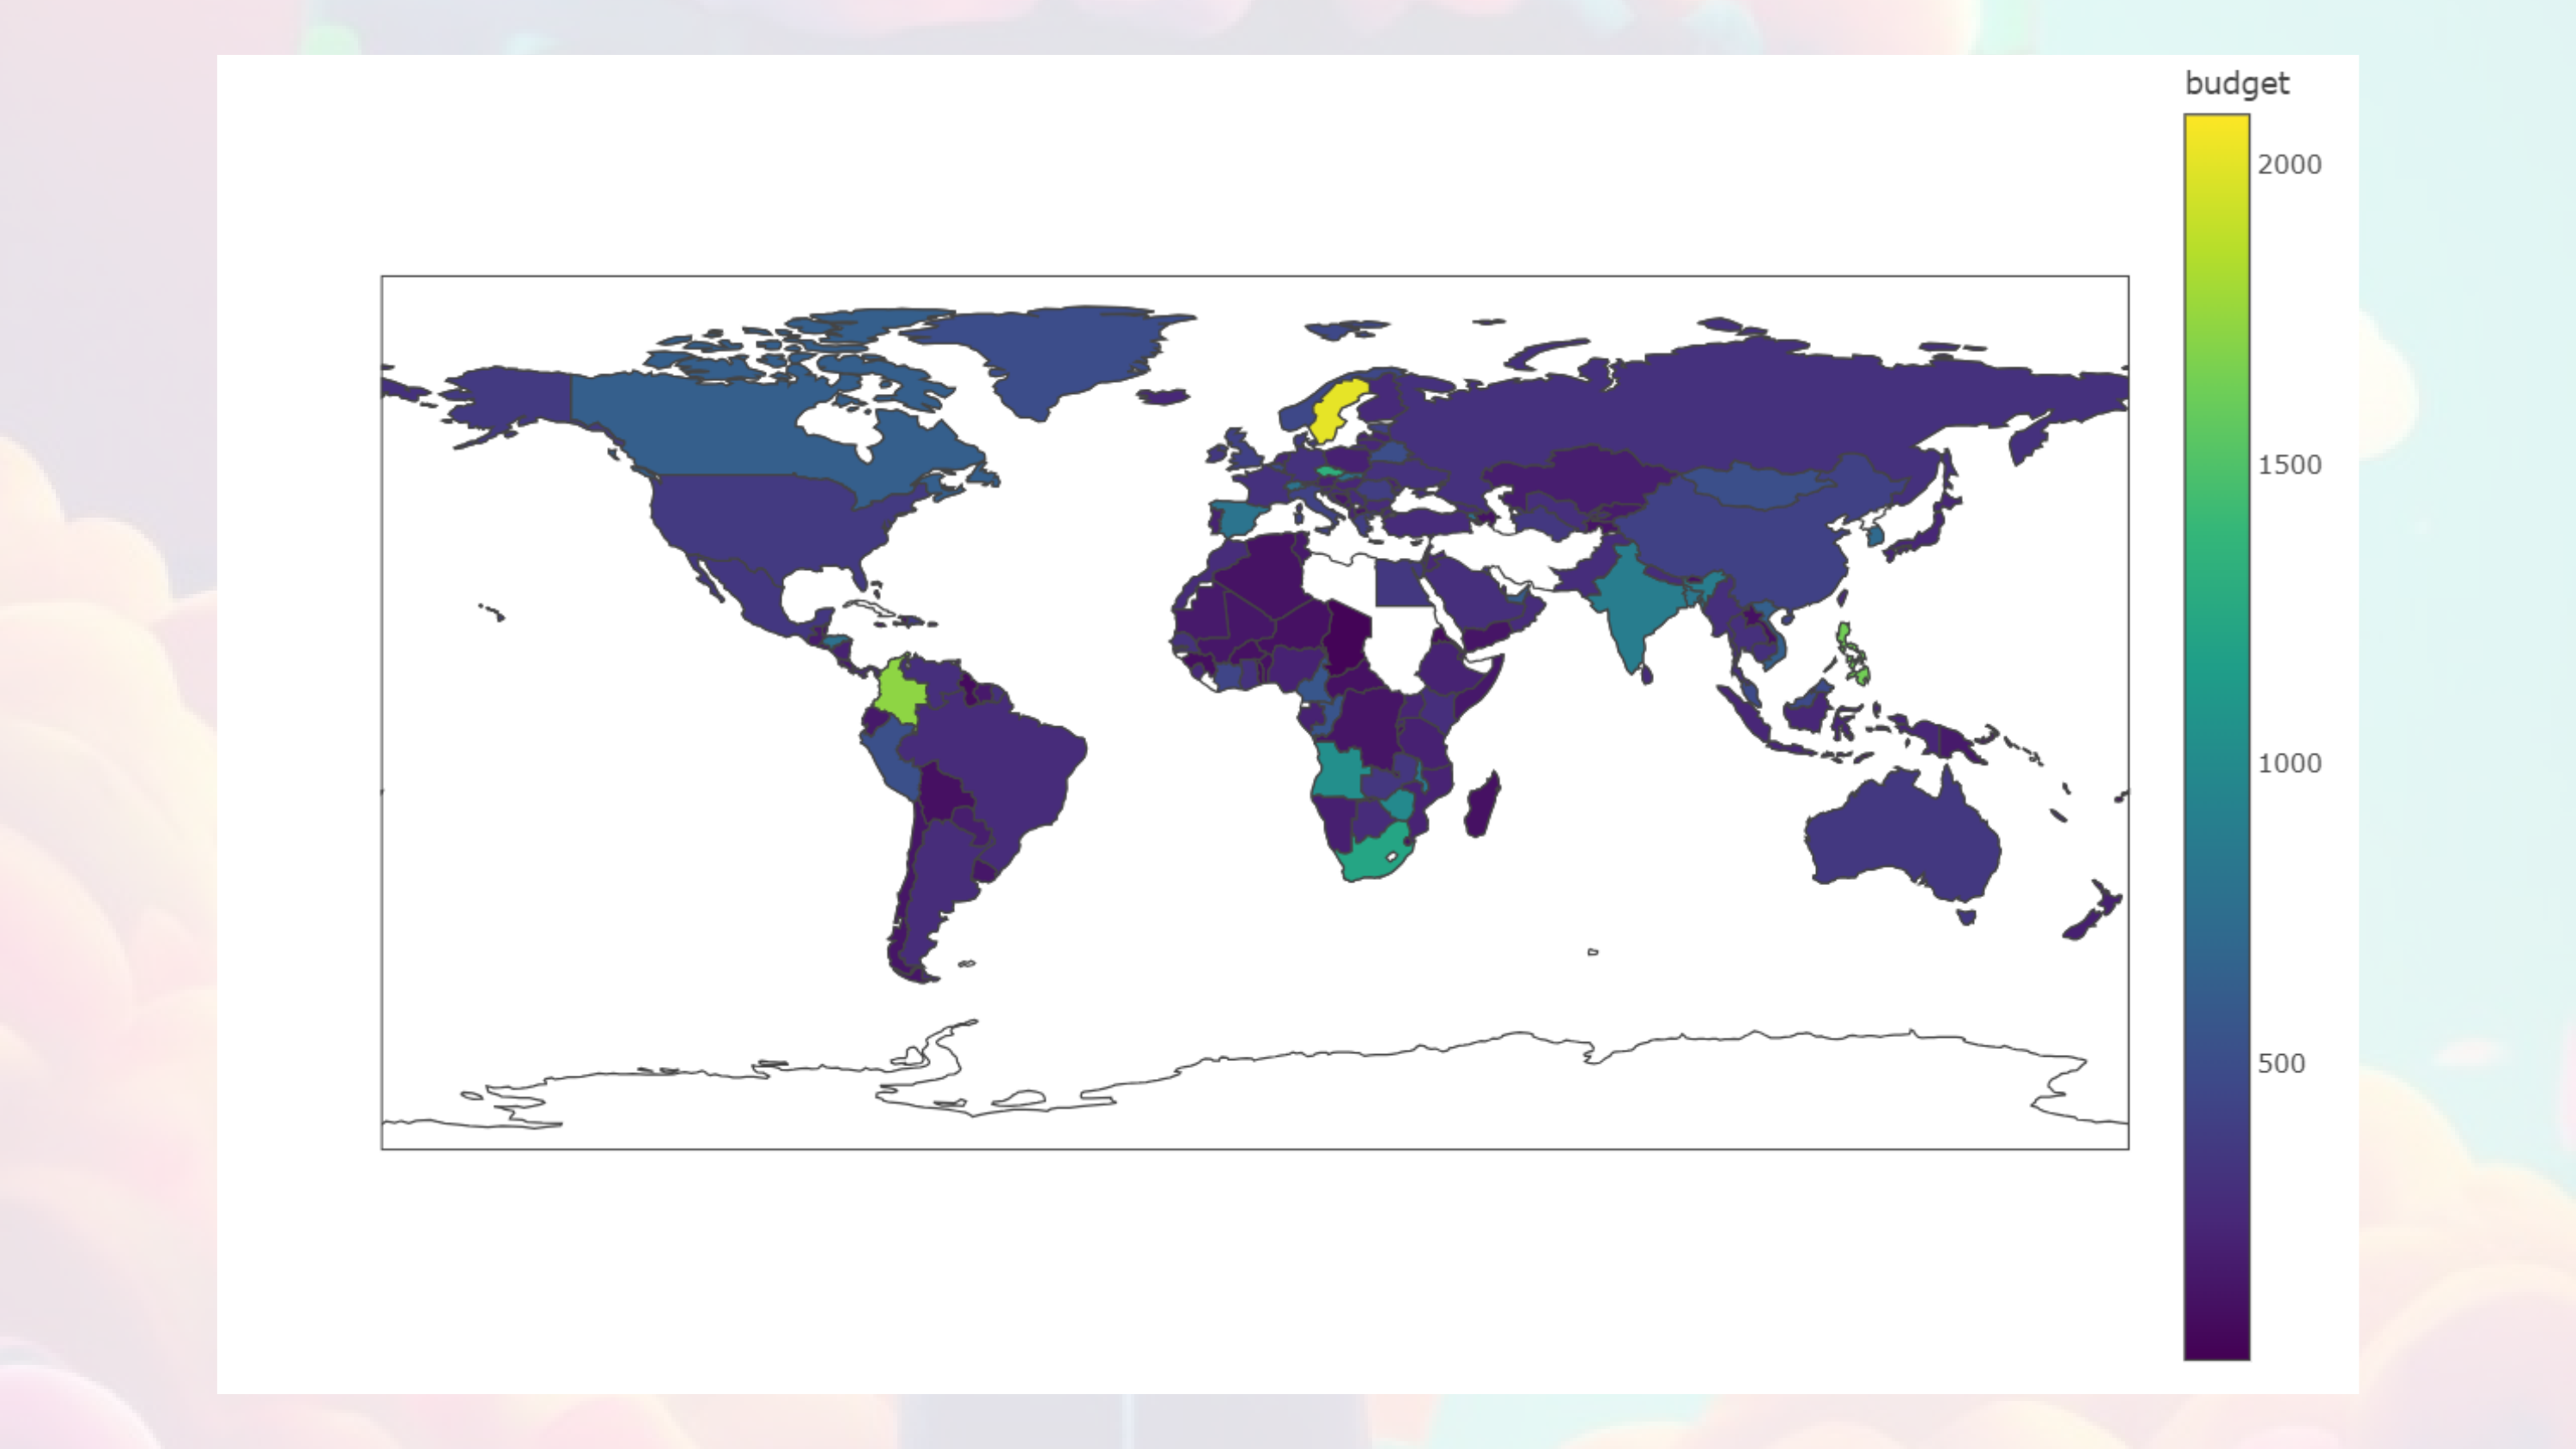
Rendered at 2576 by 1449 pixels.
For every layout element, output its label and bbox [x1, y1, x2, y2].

text_box [0, 0, 2576, 1449]
text_box [216, 55, 2360, 1394]
